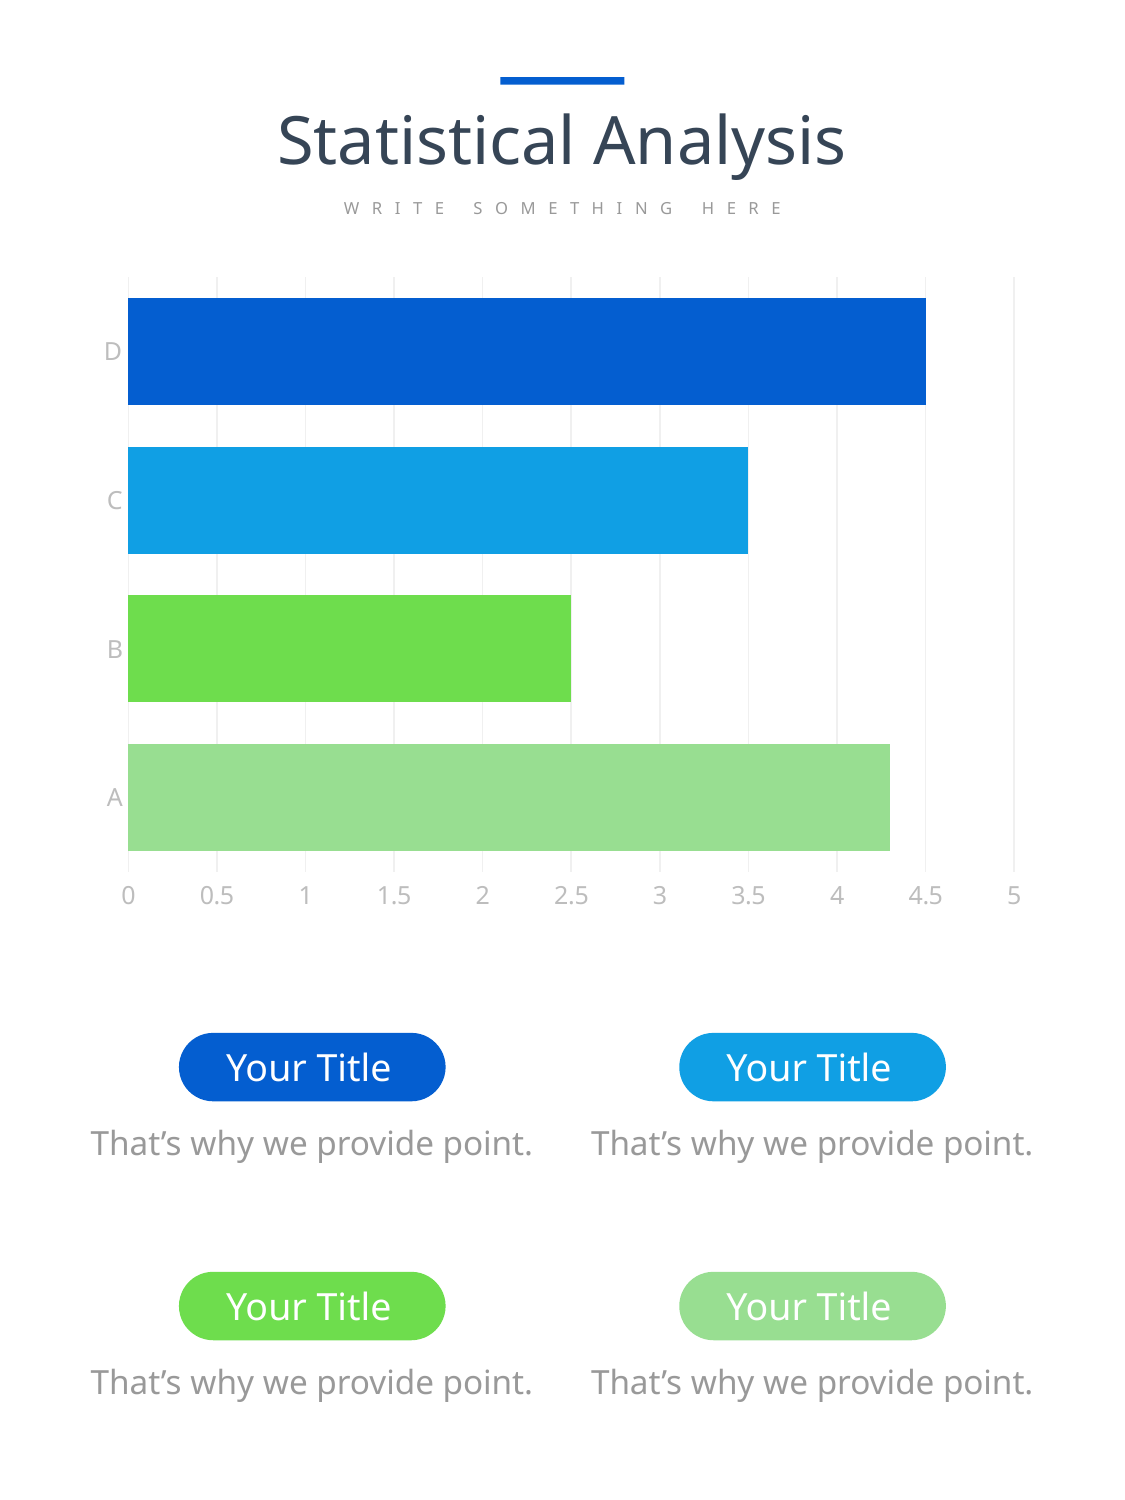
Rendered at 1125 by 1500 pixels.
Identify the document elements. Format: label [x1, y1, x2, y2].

text_box [69, 1032, 1056, 1410]
chart [84, 263, 1041, 926]
text_box [236, 77, 889, 227]
